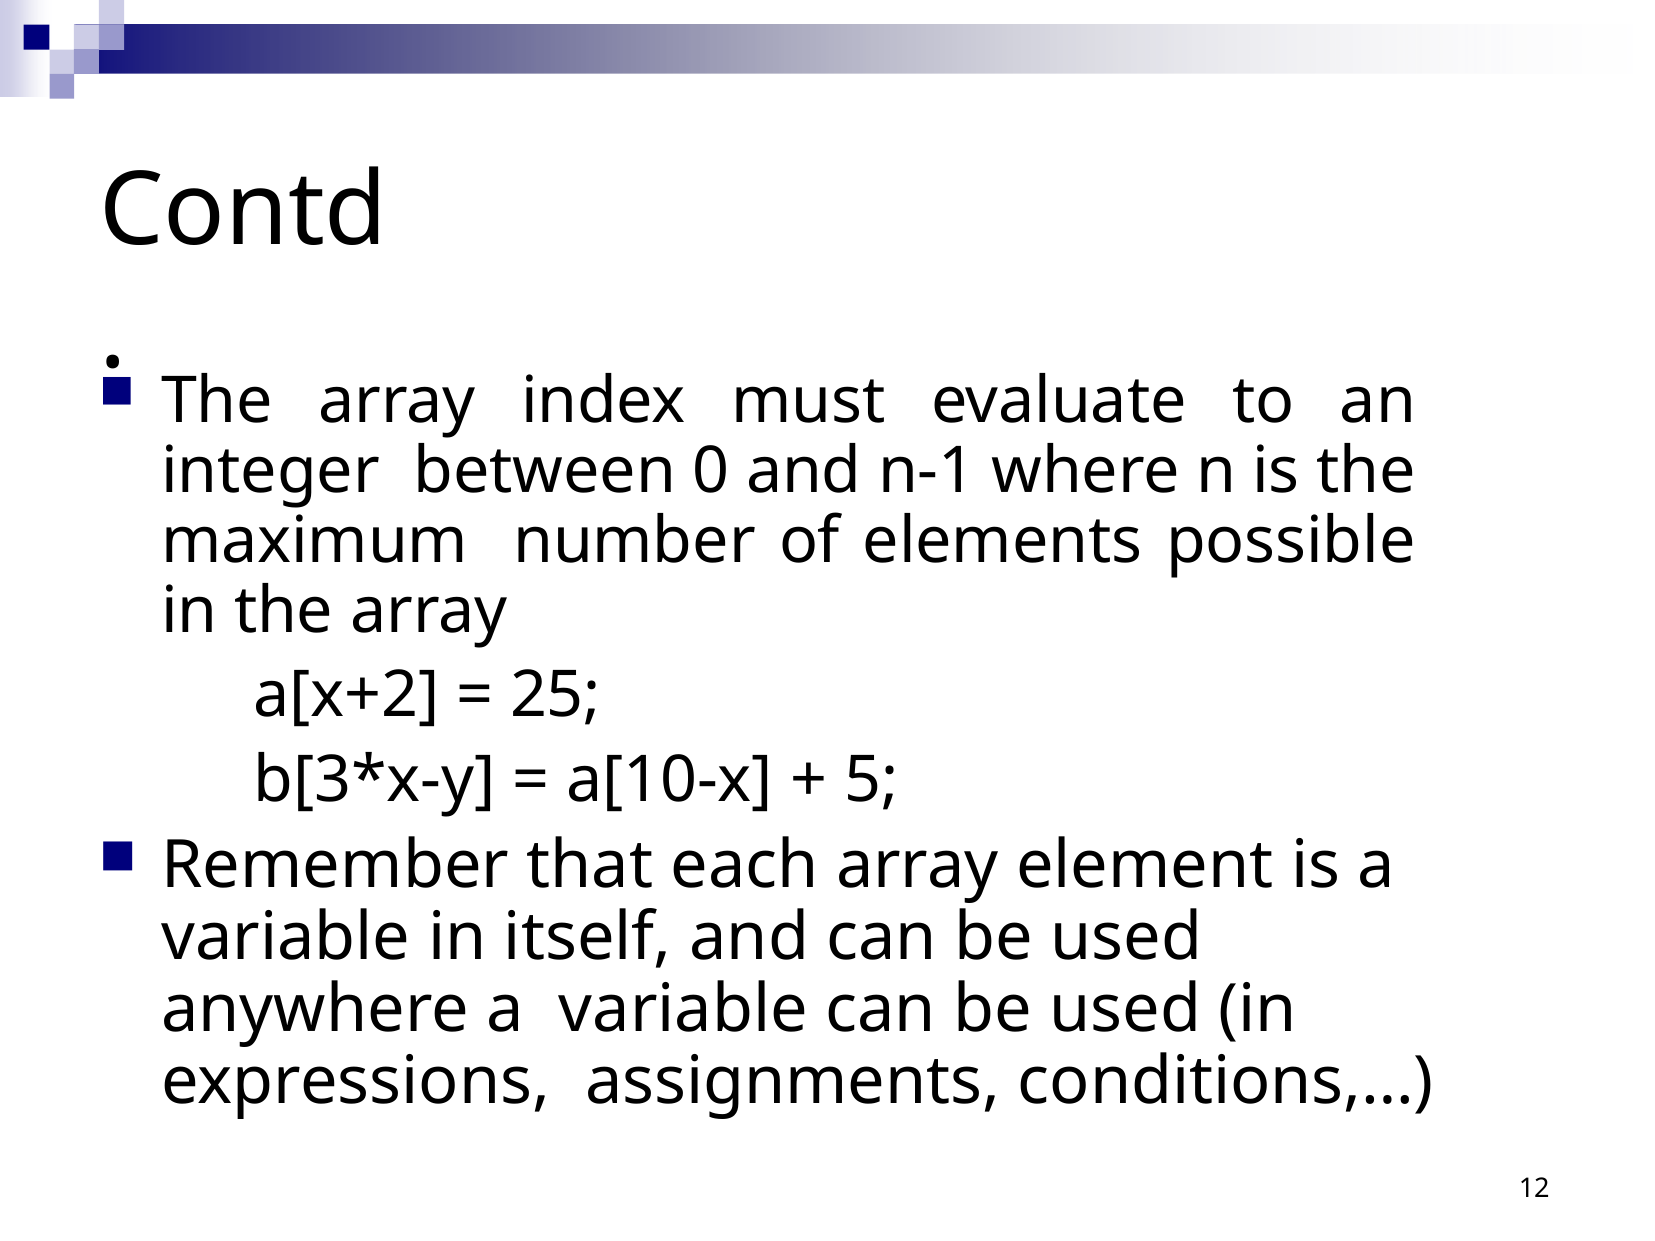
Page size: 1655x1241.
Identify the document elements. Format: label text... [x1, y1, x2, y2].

picture [99, 24, 1654, 74]
text_box The array index must evaluate to an integer between 0 and n-1 where n is the maximum number of elements possible in the array a[x+2] = 25; b[3*x-y] = a[10-x] + 5; Remember that each array element is a variable in itself, and can be used anywhere a variable can be used (in expressions, assignments, conditions,…) [97, 355, 1516, 1118]
picture [0, 0, 52, 97]
slide_number 12 [1512, 1165, 1561, 1241]
title Contd. [97, 140, 402, 355]
